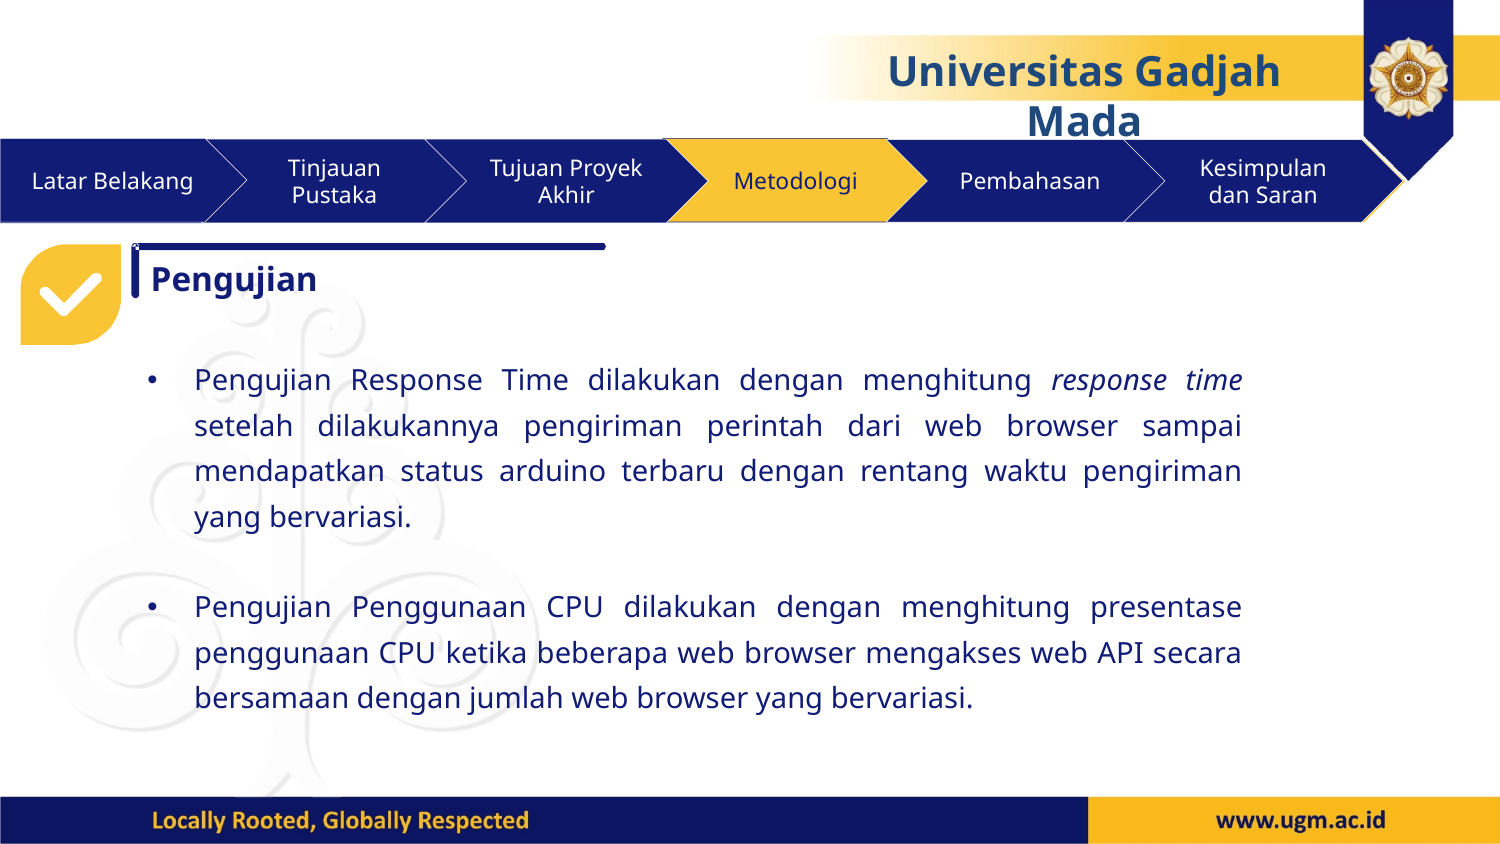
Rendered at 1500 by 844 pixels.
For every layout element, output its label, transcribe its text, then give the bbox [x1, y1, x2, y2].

text_box Universitas Gadjah Mada [817, 37, 1353, 137]
text_box Pengujian Response Time dilakukan dengan menghitung response time setelah dilakukannya pengiriman perintah dari web browser sampai mendapatkan status arduino terbaru dengan rentang waktu pengiriman yang bervariasi. Pengujian Penggunaan CPU dilakukan dengan menghitung presentase penggunaan CPU ketika beberapa web browser mengakses web API secara bersamaan dengan jumlah web browser yang bervariasi. [132, 343, 1258, 803]
text_box Metodologi [661, 136, 923, 225]
text_box Tinjauan Pustaka [206, 137, 462, 225]
text_box Pembahasan [884, 137, 1161, 225]
text_box Tujuan Proyek Akhir [422, 137, 711, 225]
text_box Kesimpulan dan Saran [1121, 137, 1406, 225]
picture [0, 0, 1500, 844]
text_box Latar Belakang [0, 136, 250, 225]
